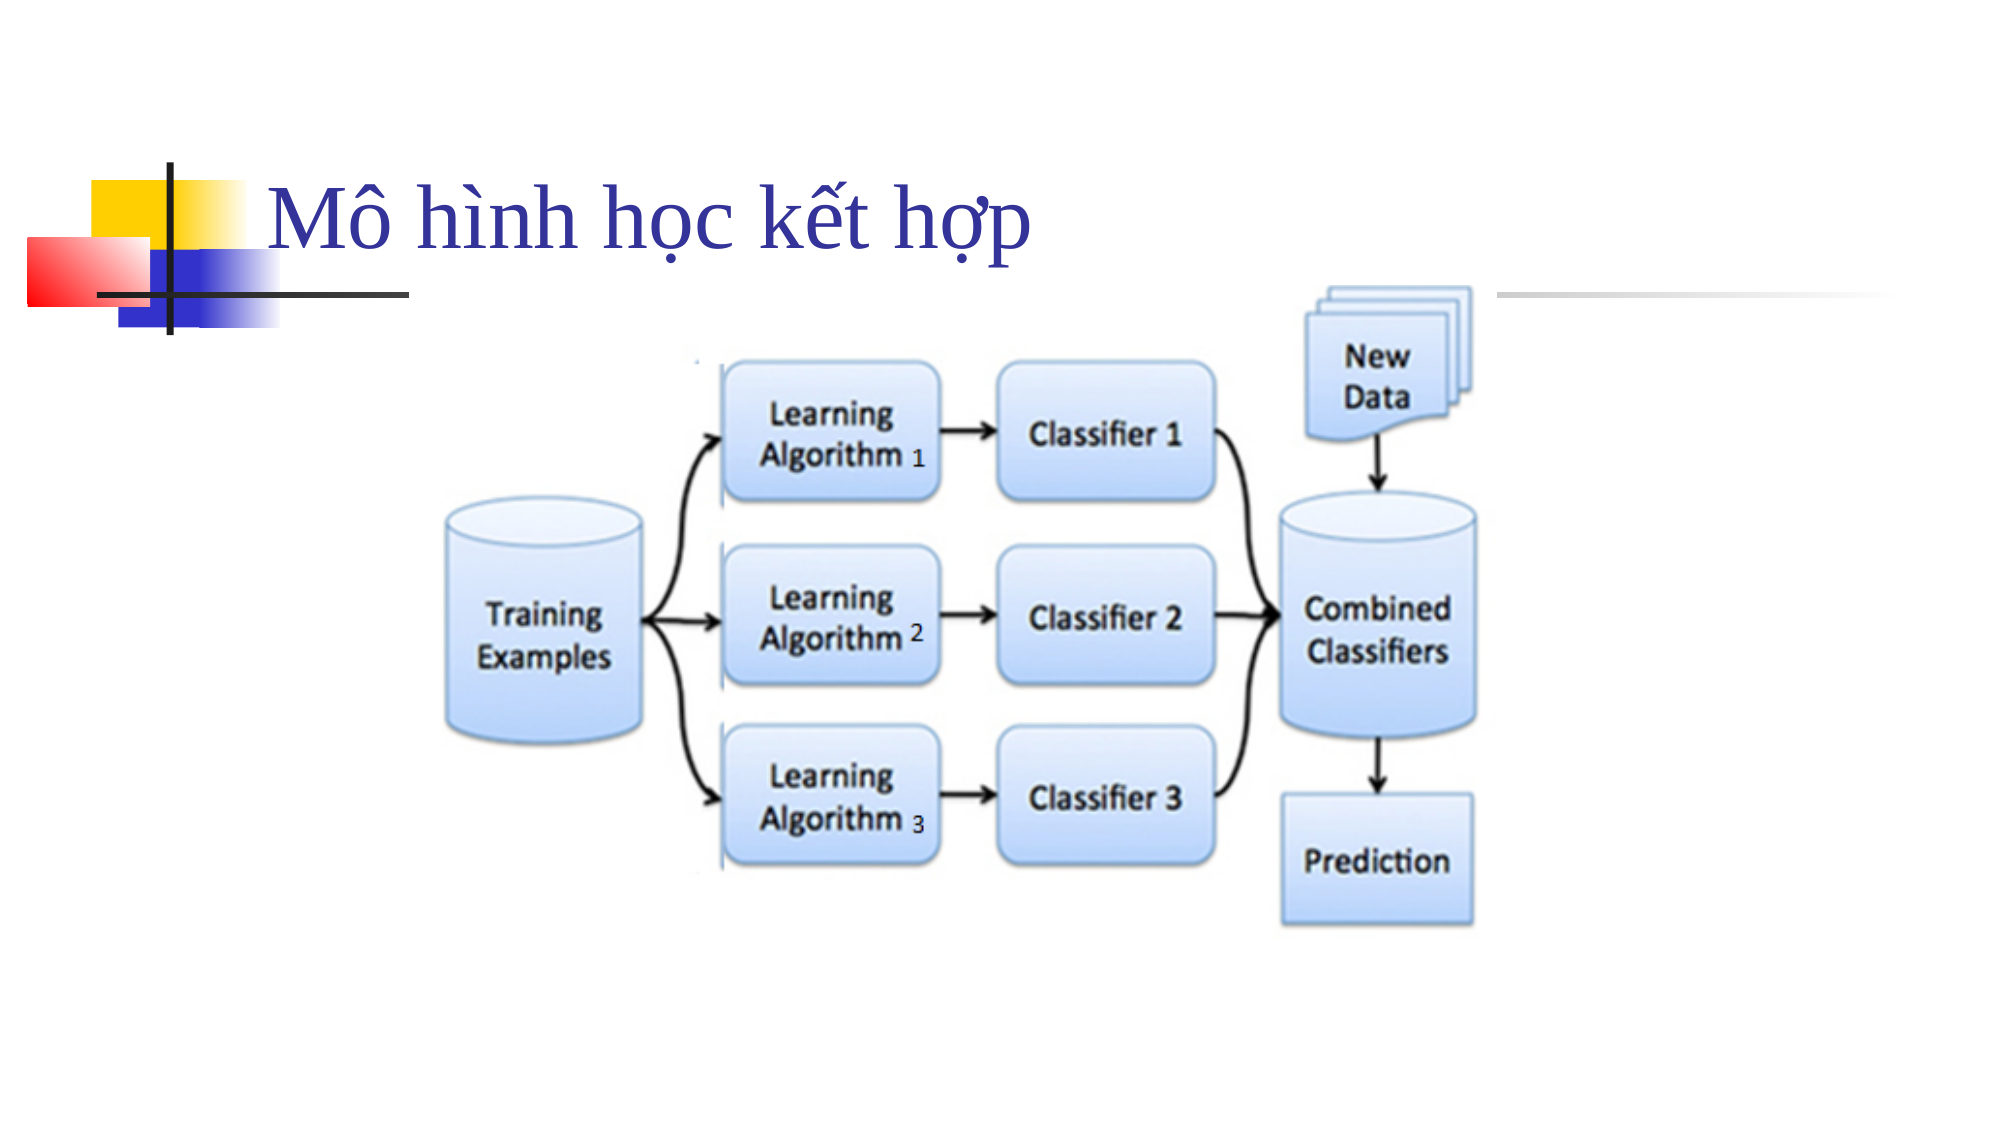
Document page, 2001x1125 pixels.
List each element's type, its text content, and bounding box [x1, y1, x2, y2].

title Mô hình học kết hợp [251, 34, 1956, 275]
picture [409, 285, 1497, 940]
